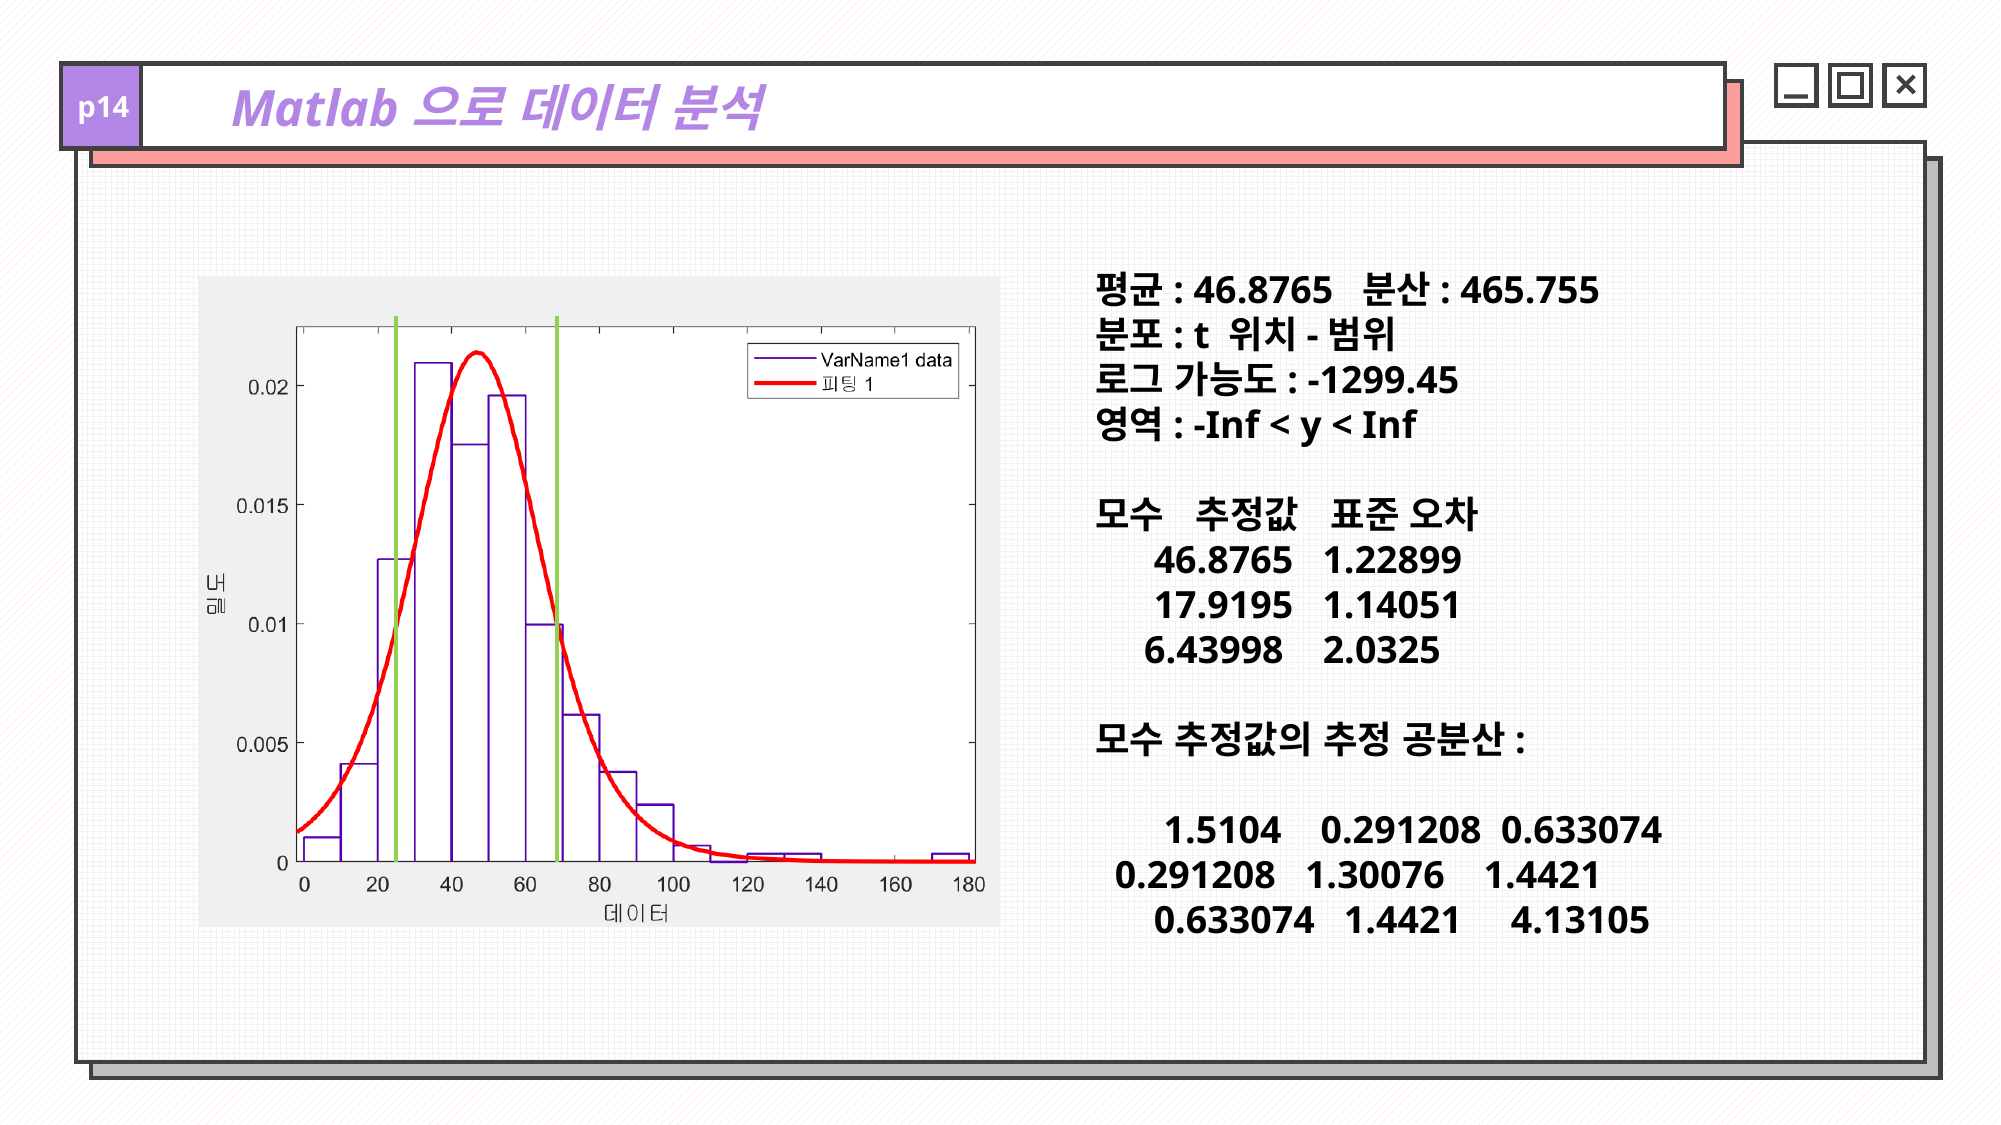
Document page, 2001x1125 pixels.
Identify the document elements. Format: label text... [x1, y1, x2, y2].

text_box p14 [62, 167, 76, 176]
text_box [60, 63, 1742, 167]
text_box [1775, 64, 1926, 106]
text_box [76, 141, 1941, 1079]
picture [198, 276, 1001, 927]
